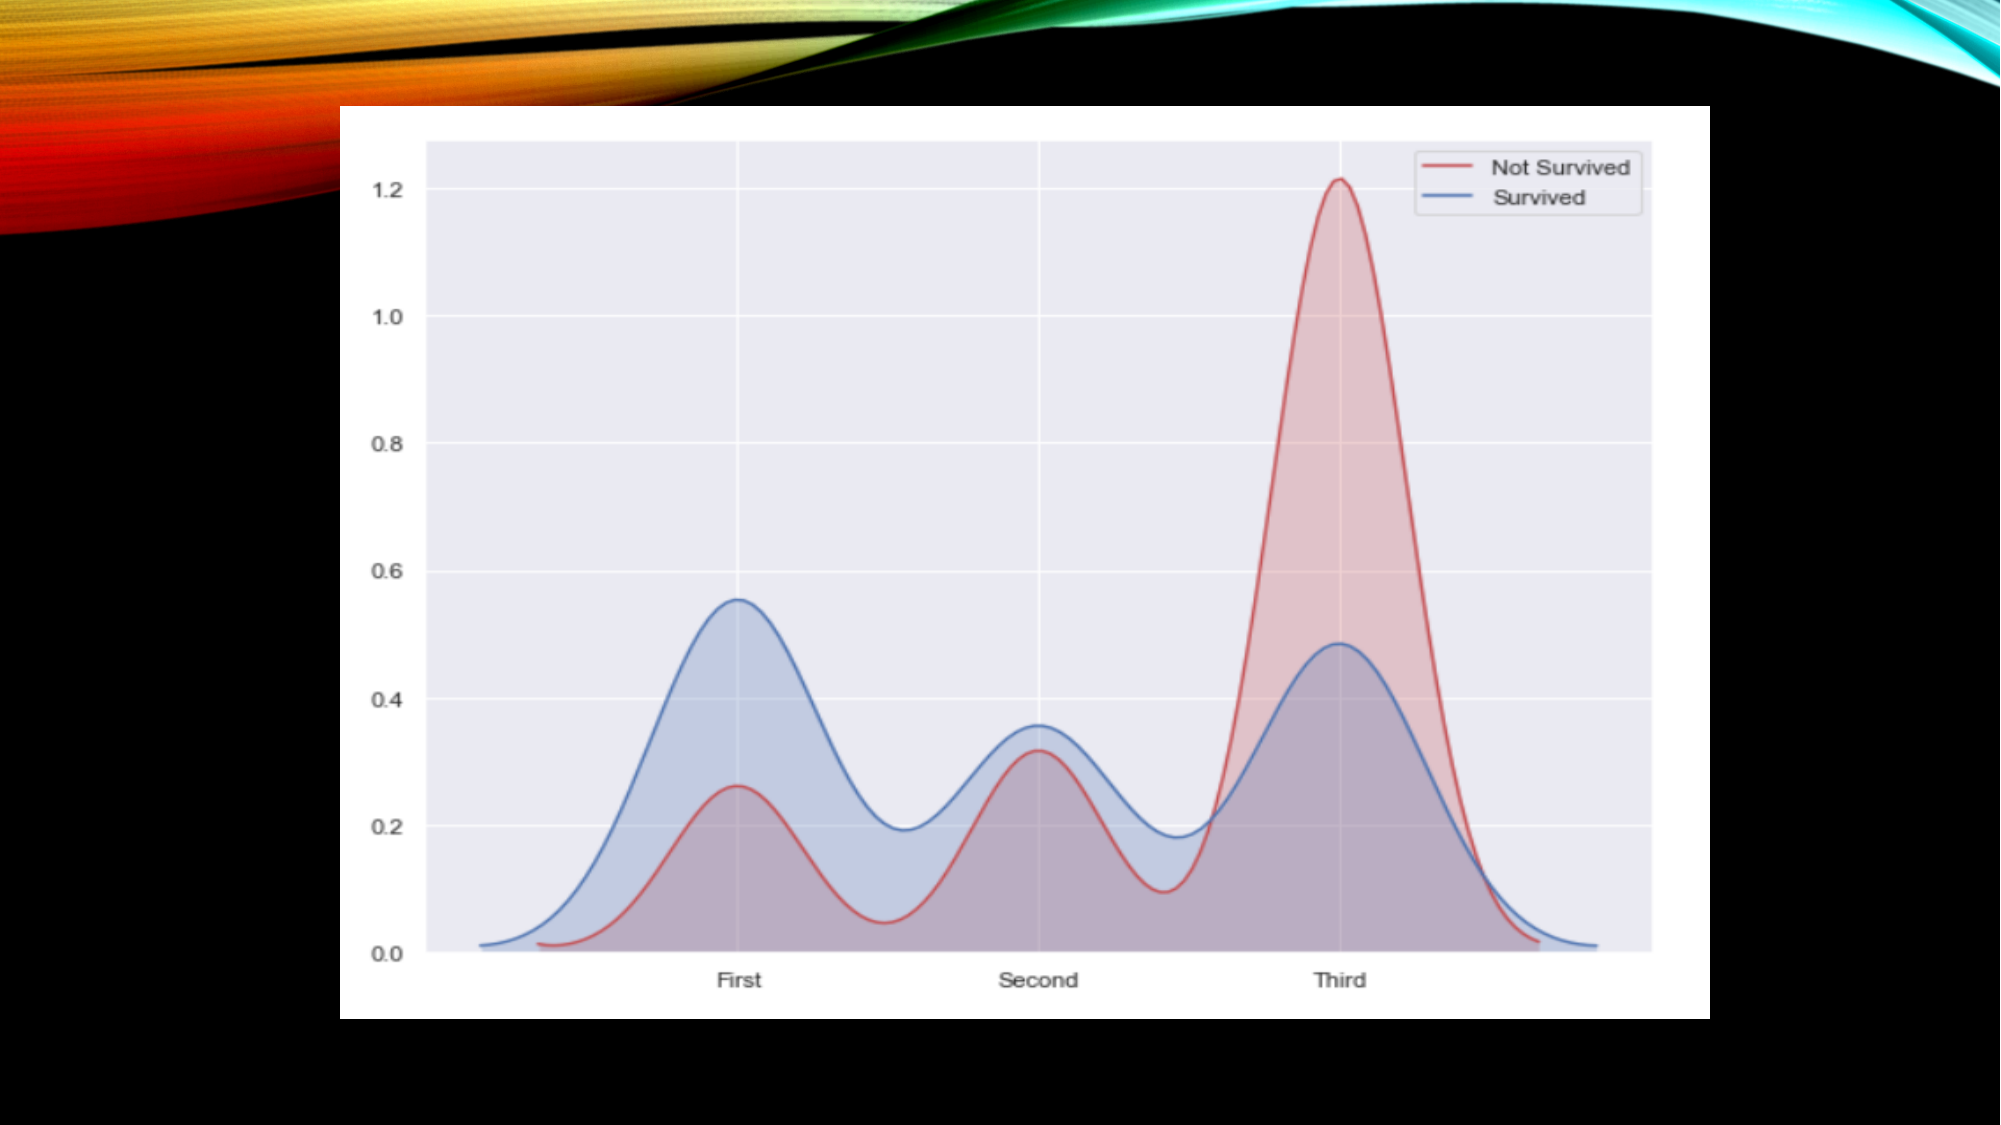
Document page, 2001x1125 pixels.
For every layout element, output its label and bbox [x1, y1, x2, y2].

list [339, 106, 1710, 1019]
picture [0, 0, 2000, 237]
